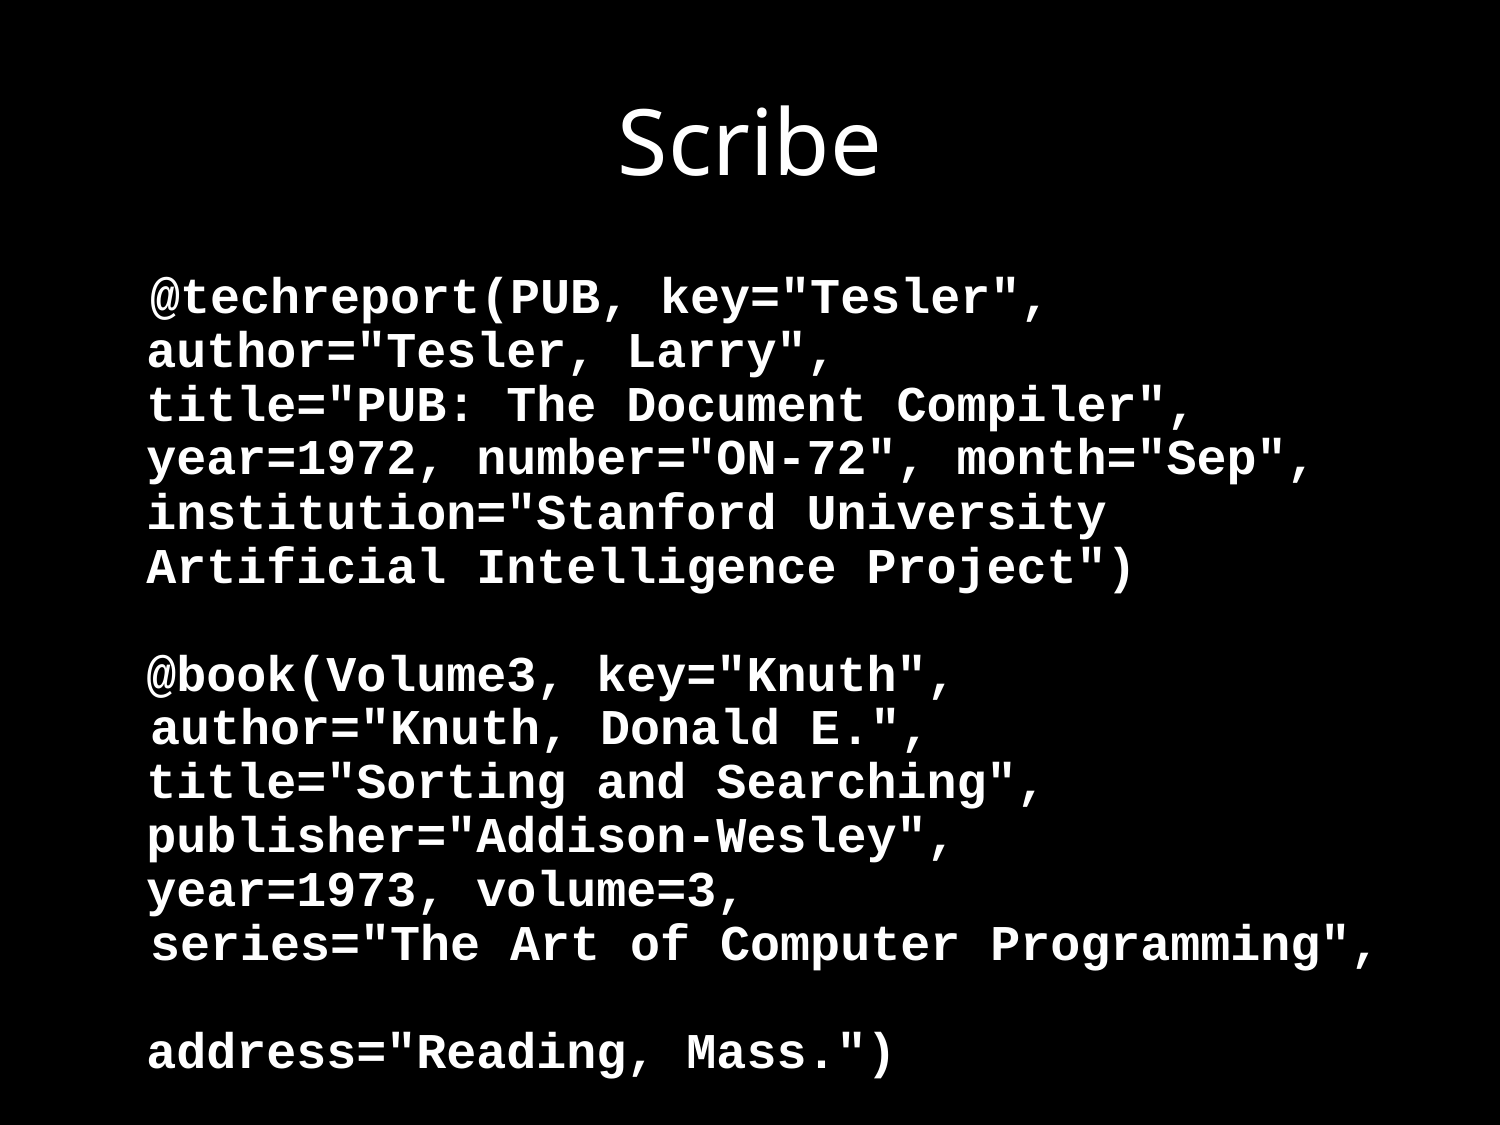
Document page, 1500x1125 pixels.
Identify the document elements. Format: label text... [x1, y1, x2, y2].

list @techreport(PUB, key="Tesler", author="Tesler, Larry", title="PUB: The Document Compiler", year=1972, number="ON-72", month="Sep", institution="Stanford University Artificial Intelligence Project") @book(Volume3, key="Knuth", author="Knuth, Donald E.", title="Sorting and Searching", publisher="Addison-Wesley", year=1973, volume=3, series="The Art of Computer Programming", address="Reading, Mass.") [74, 262, 1426, 1088]
title Scribe [74, 44, 1426, 233]
